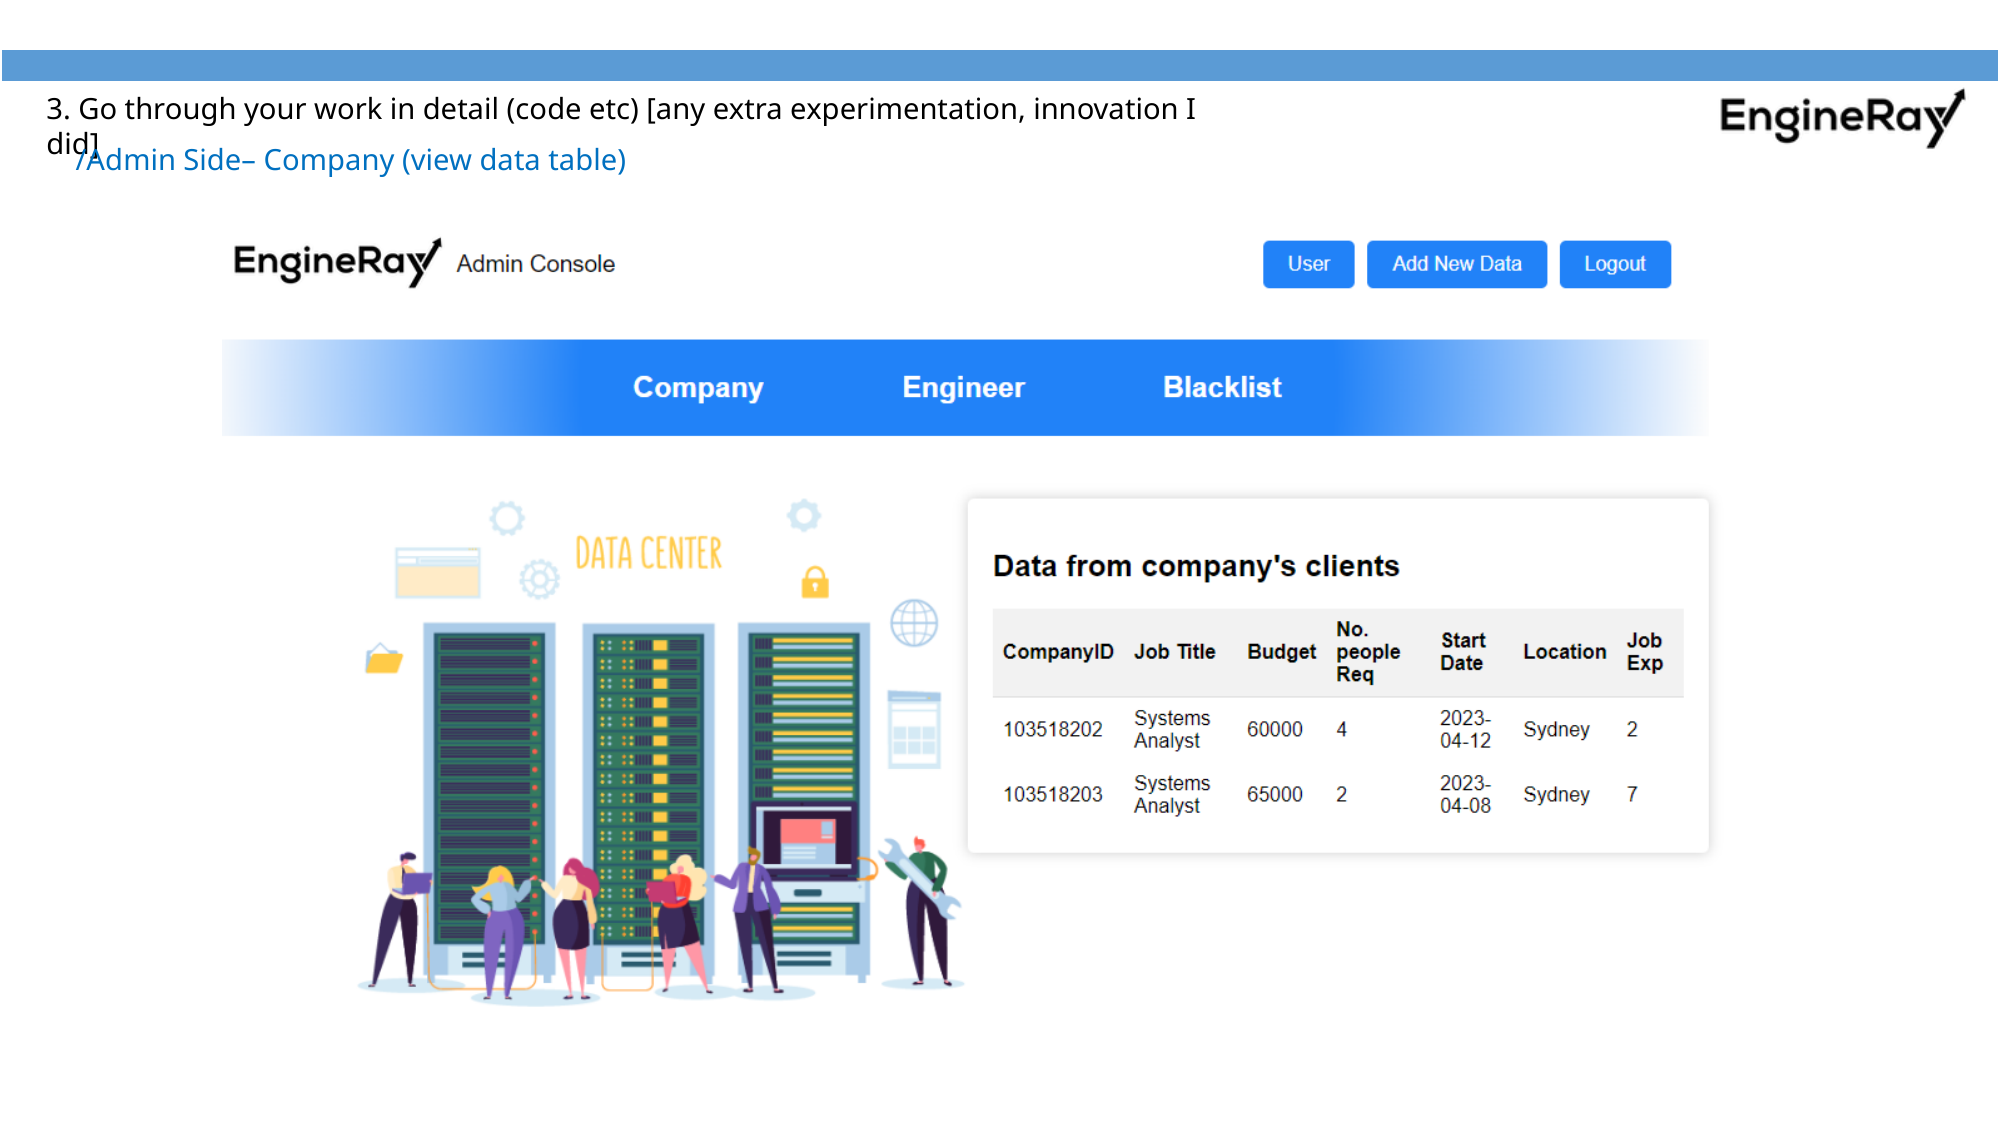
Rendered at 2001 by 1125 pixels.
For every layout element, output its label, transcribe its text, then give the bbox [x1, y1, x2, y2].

text_box [0, 46, 2000, 84]
text_box 3. Go through your work in detail (code etc) [any extra experimentation, innovation I did] [31, 82, 1215, 168]
text_box /Admin Side– Company (view data table) [60, 133, 973, 184]
picture [222, 217, 1724, 1077]
picture [1718, 85, 1969, 152]
